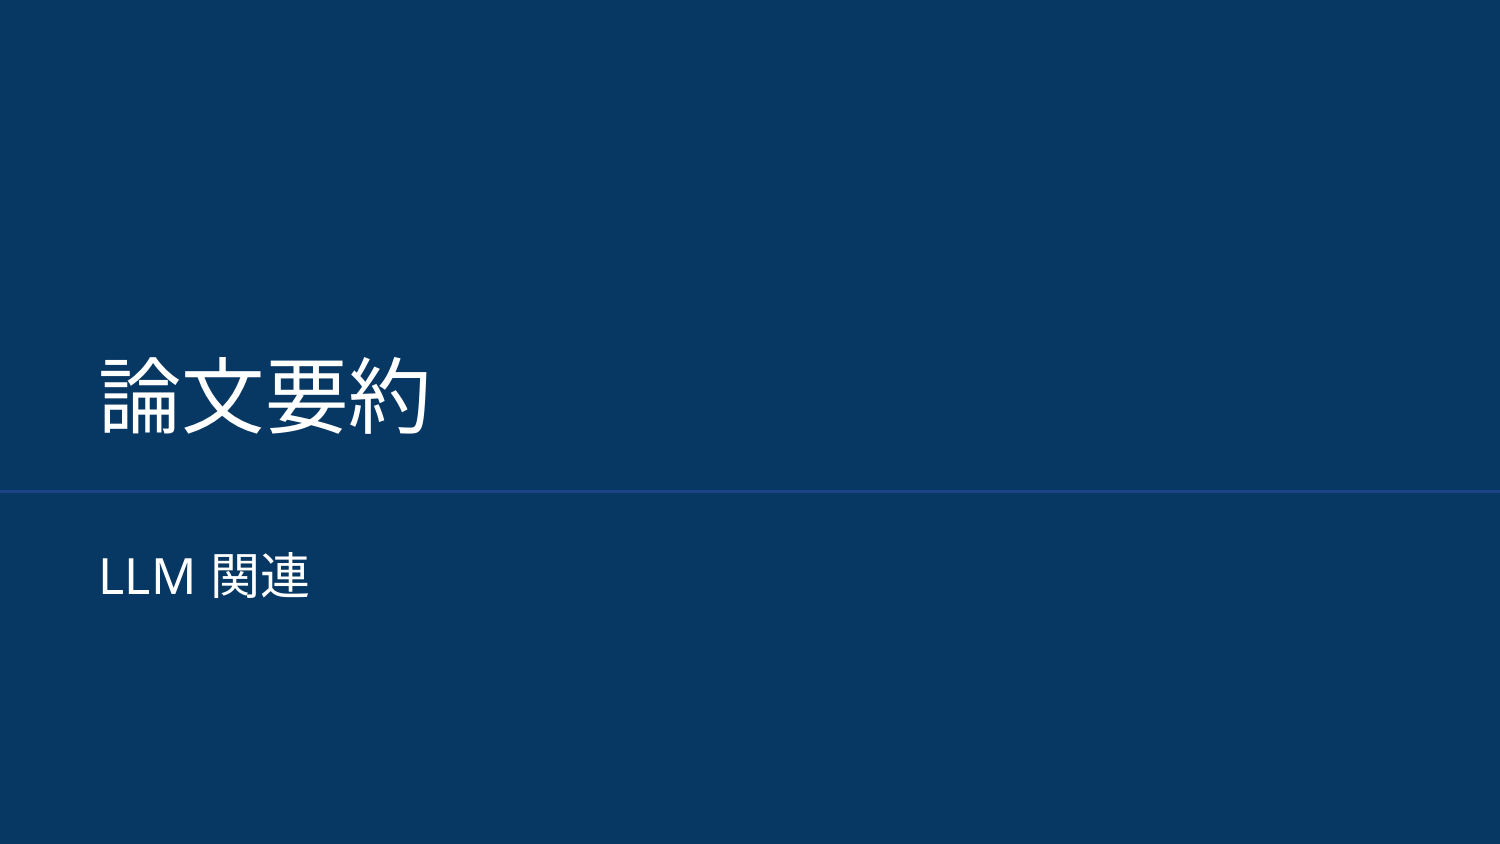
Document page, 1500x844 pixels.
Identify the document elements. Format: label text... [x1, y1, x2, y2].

subtitle LLM関連 [83, 522, 1417, 626]
title 論文要約 [83, 206, 1417, 467]
